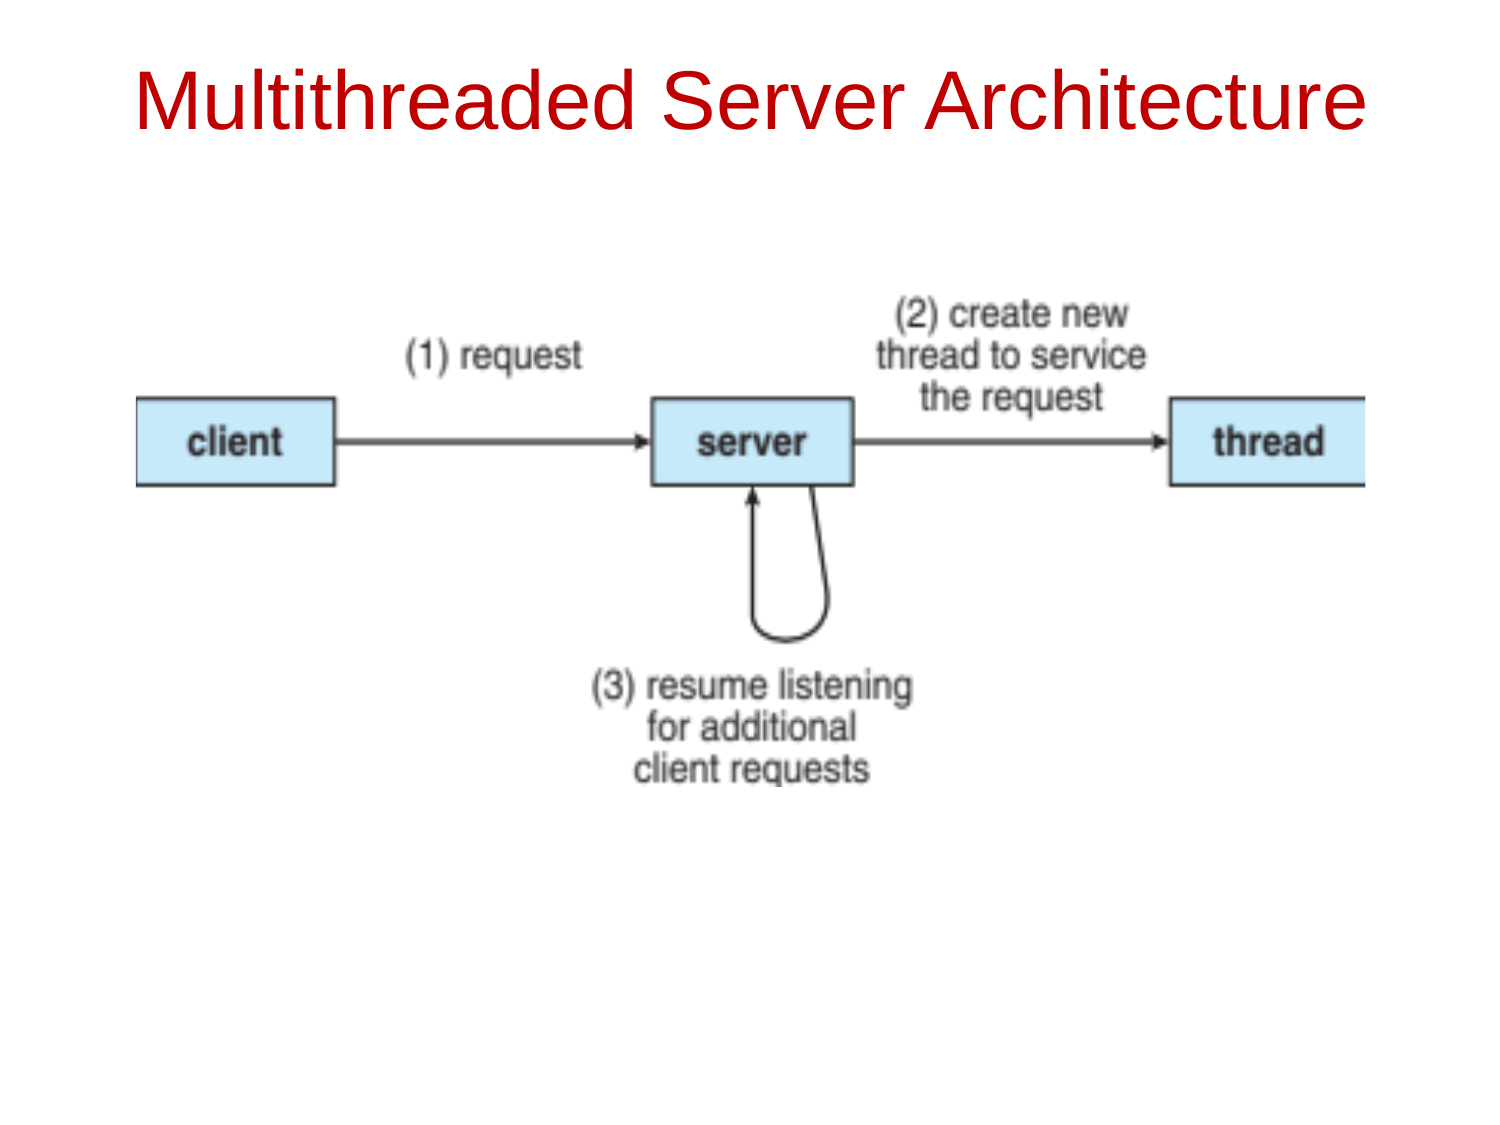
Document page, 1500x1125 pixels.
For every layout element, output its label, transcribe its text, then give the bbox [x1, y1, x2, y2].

title Multithreaded Server Architecture [76, 30, 1427, 161]
picture [135, 290, 1366, 788]
